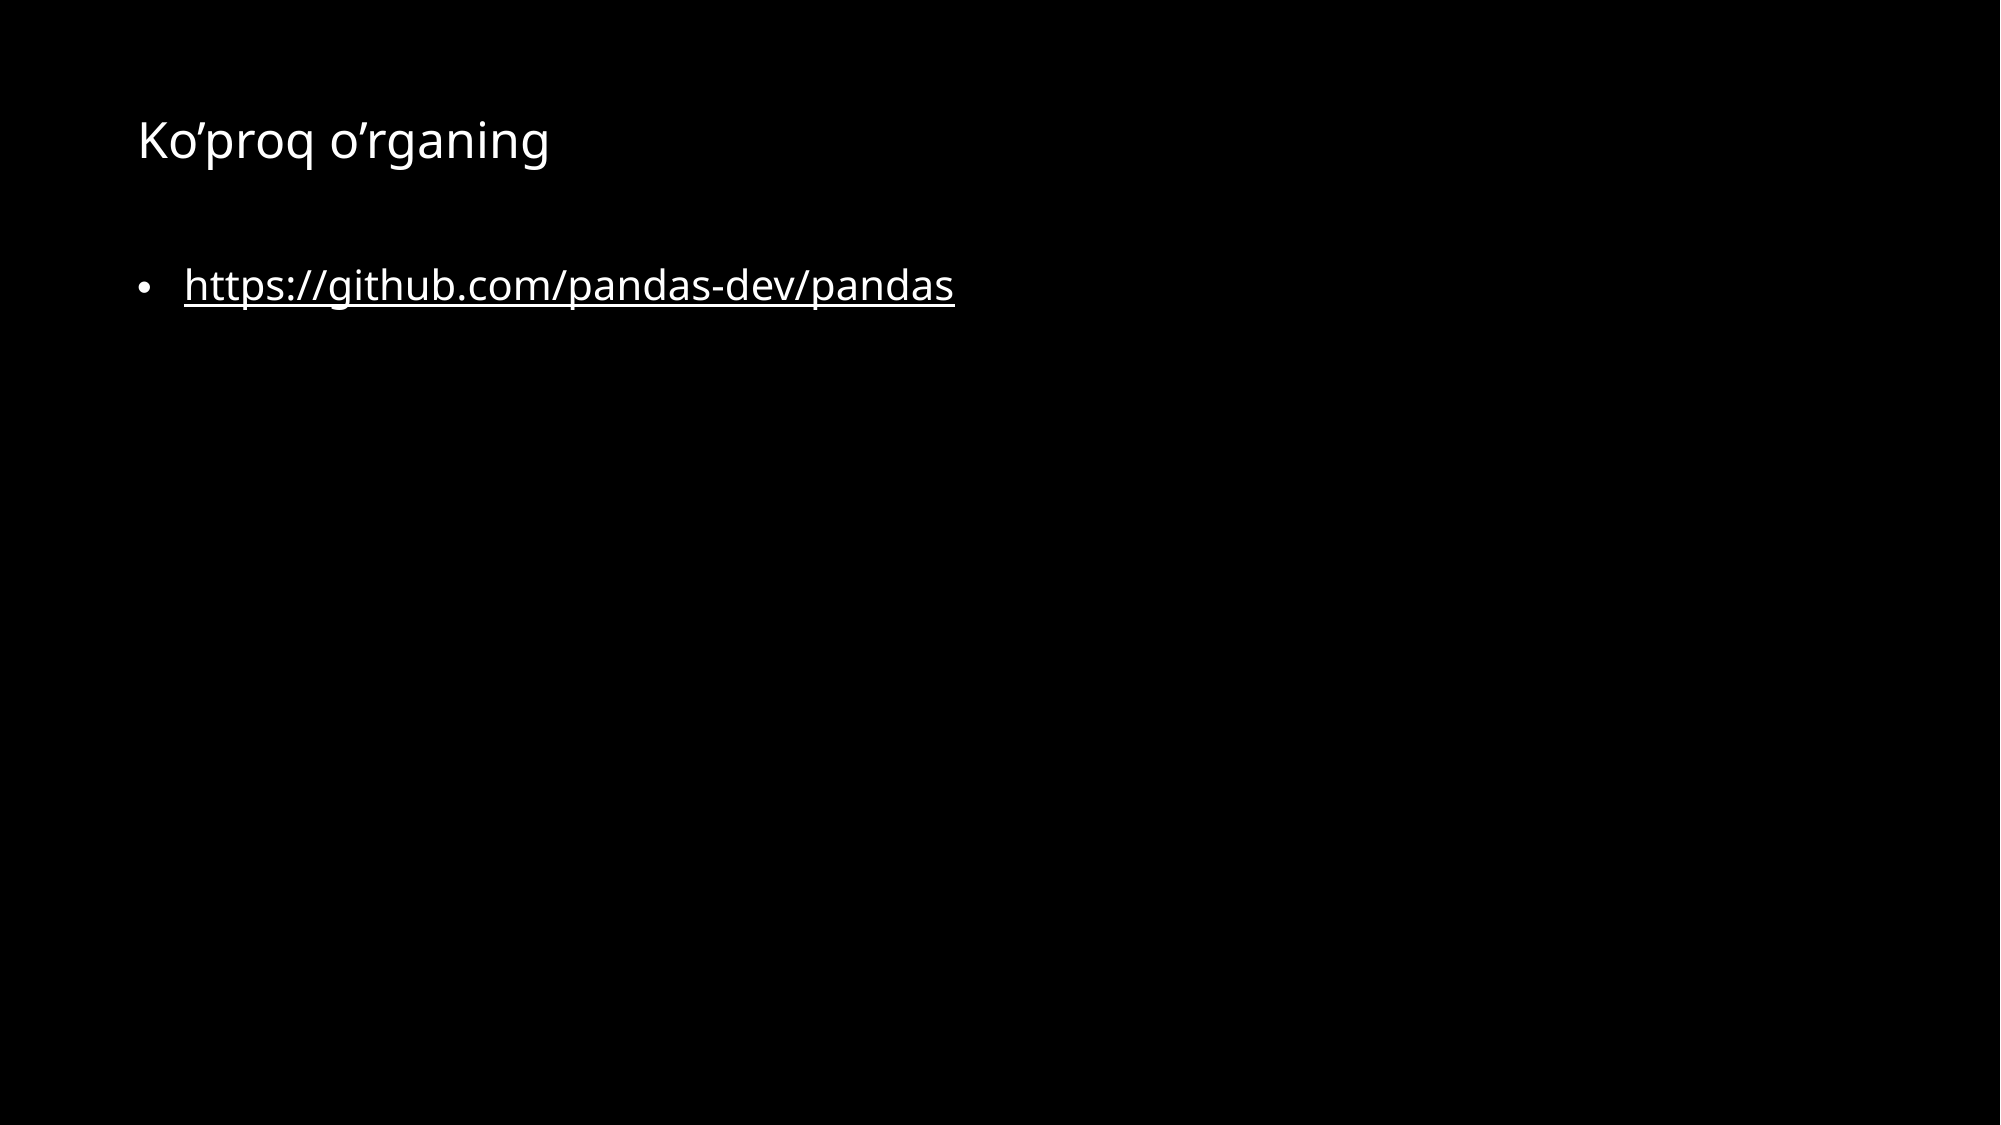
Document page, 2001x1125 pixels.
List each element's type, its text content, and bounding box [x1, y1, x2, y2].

text_box https://github.com/pandas-dev/pandas [122, 251, 1898, 324]
text_box Ko’proq o’rganing [122, 101, 1557, 176]
